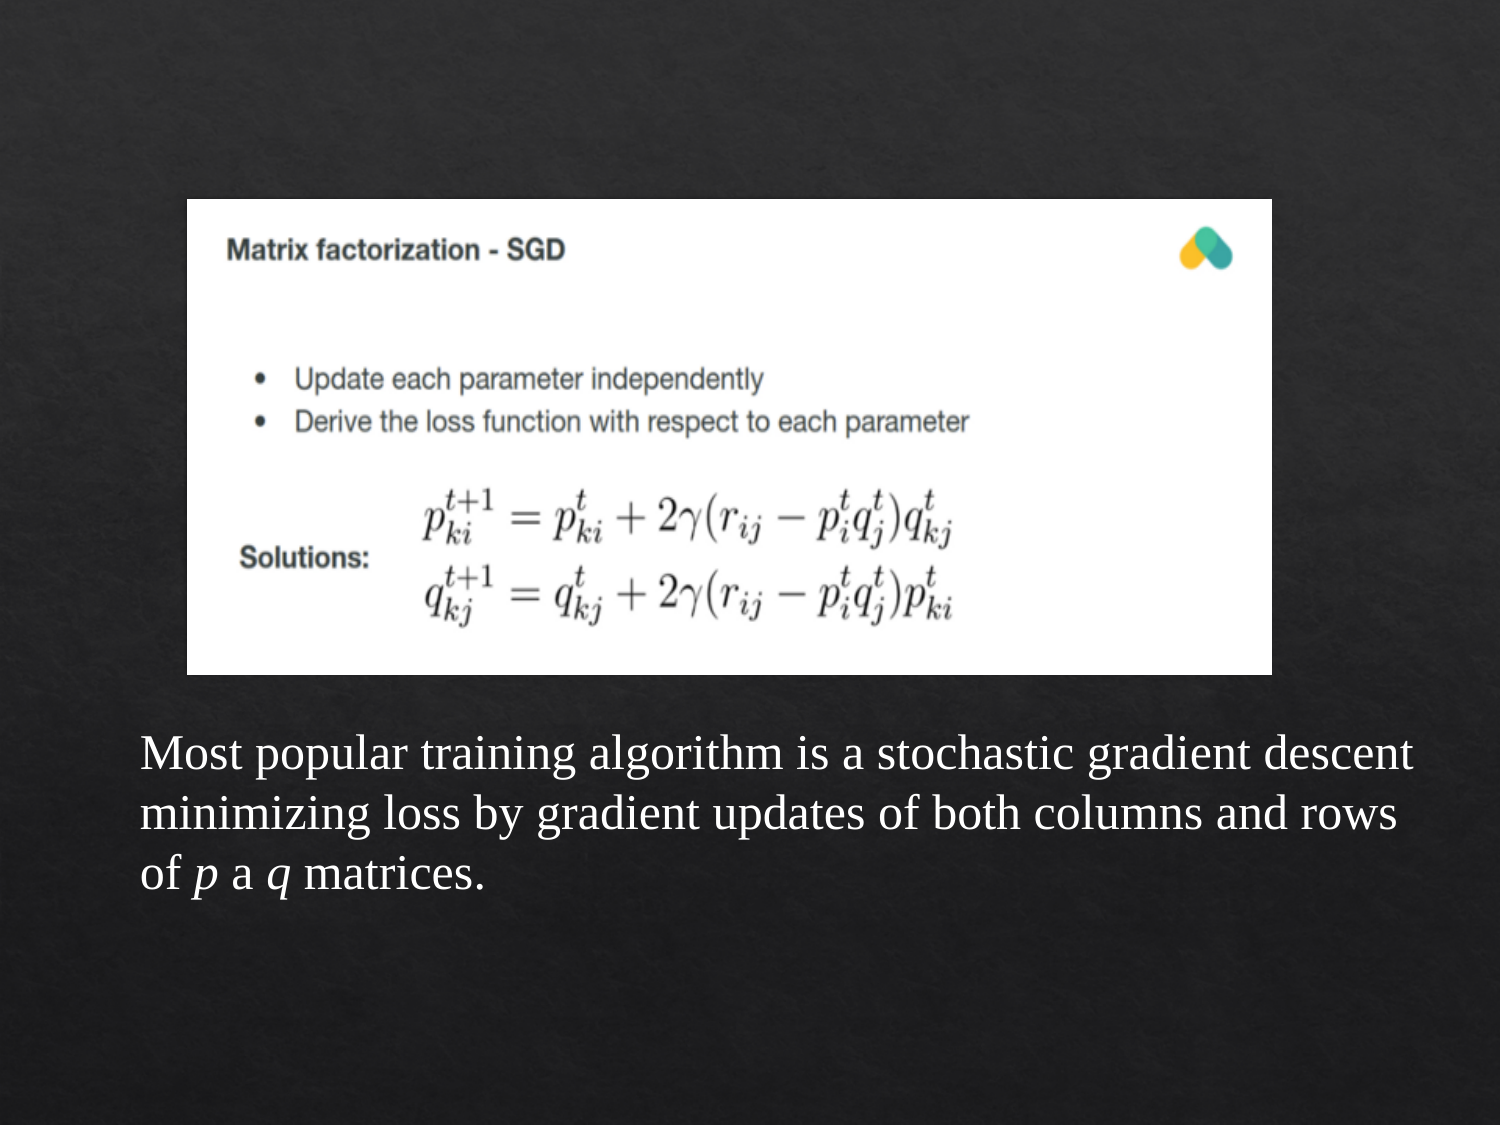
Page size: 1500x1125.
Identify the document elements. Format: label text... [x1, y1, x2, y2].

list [187, 199, 1272, 676]
text_box Most popular training algorithm is a stochastic gradient descent minimizing loss by gradient updates of both columns and rows of p a q matrices. [125, 712, 1450, 953]
